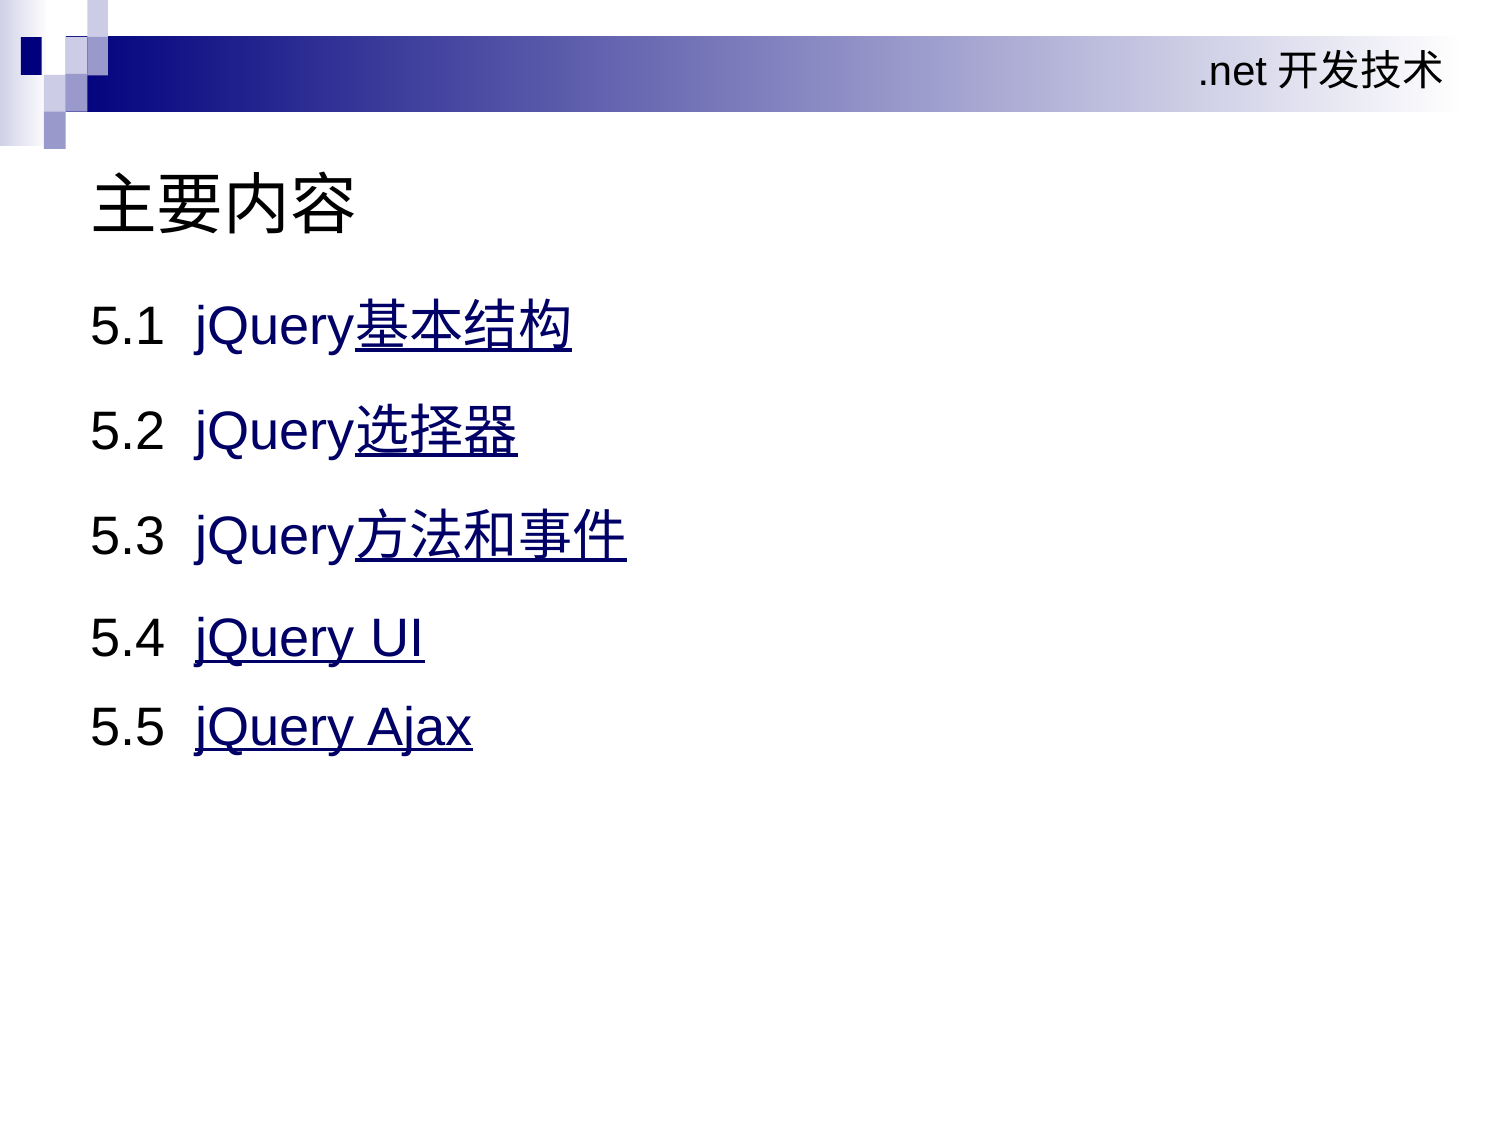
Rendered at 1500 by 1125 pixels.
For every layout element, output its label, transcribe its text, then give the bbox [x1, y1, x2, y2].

title 主要内容 [75, 149, 1425, 256]
list 5.1 jQuery基本结构 5.2 jQuery选择器 5.3 jQuery方法和事件 5.4 jQuery UI 5.5 jQuery Ajax [75, 267, 1425, 1000]
